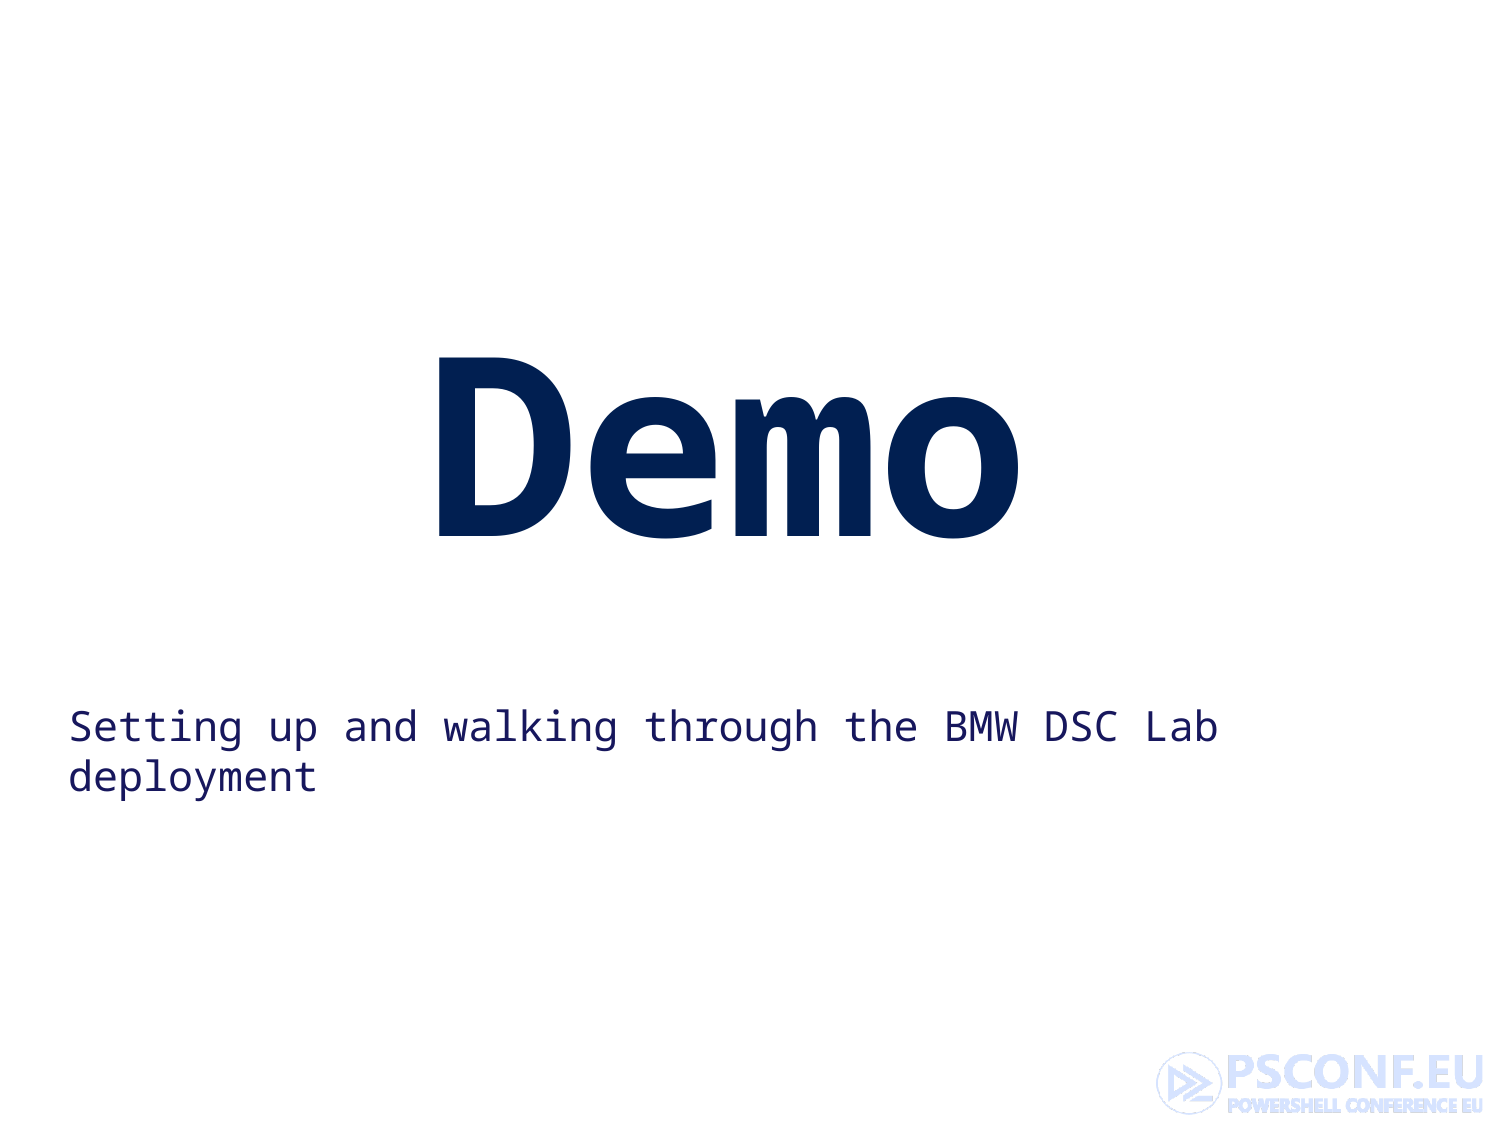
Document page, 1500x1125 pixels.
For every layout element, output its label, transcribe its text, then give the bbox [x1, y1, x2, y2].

title Demo [53, 278, 1404, 622]
list Setting up and walking through the BMW DSC Lab deployment [53, 692, 1400, 1047]
